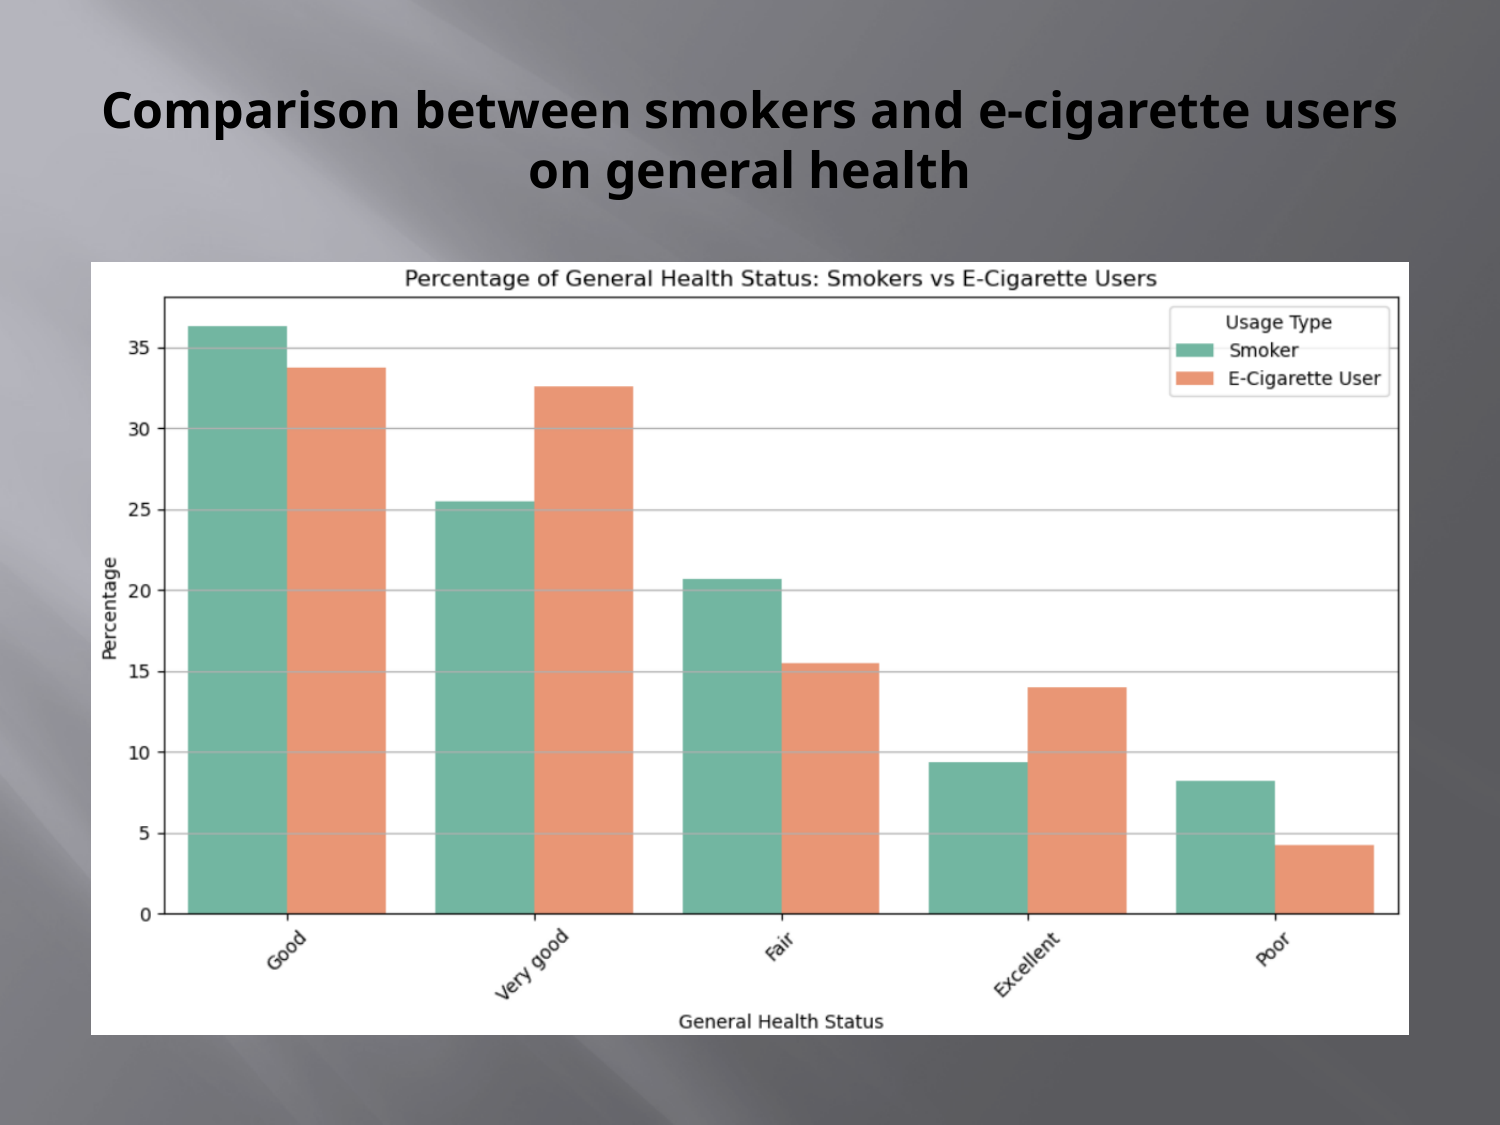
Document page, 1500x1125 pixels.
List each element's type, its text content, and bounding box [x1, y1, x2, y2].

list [90, 262, 1410, 1036]
title Comparison between smokers and e-cigarette users on general health [75, 45, 1425, 233]
